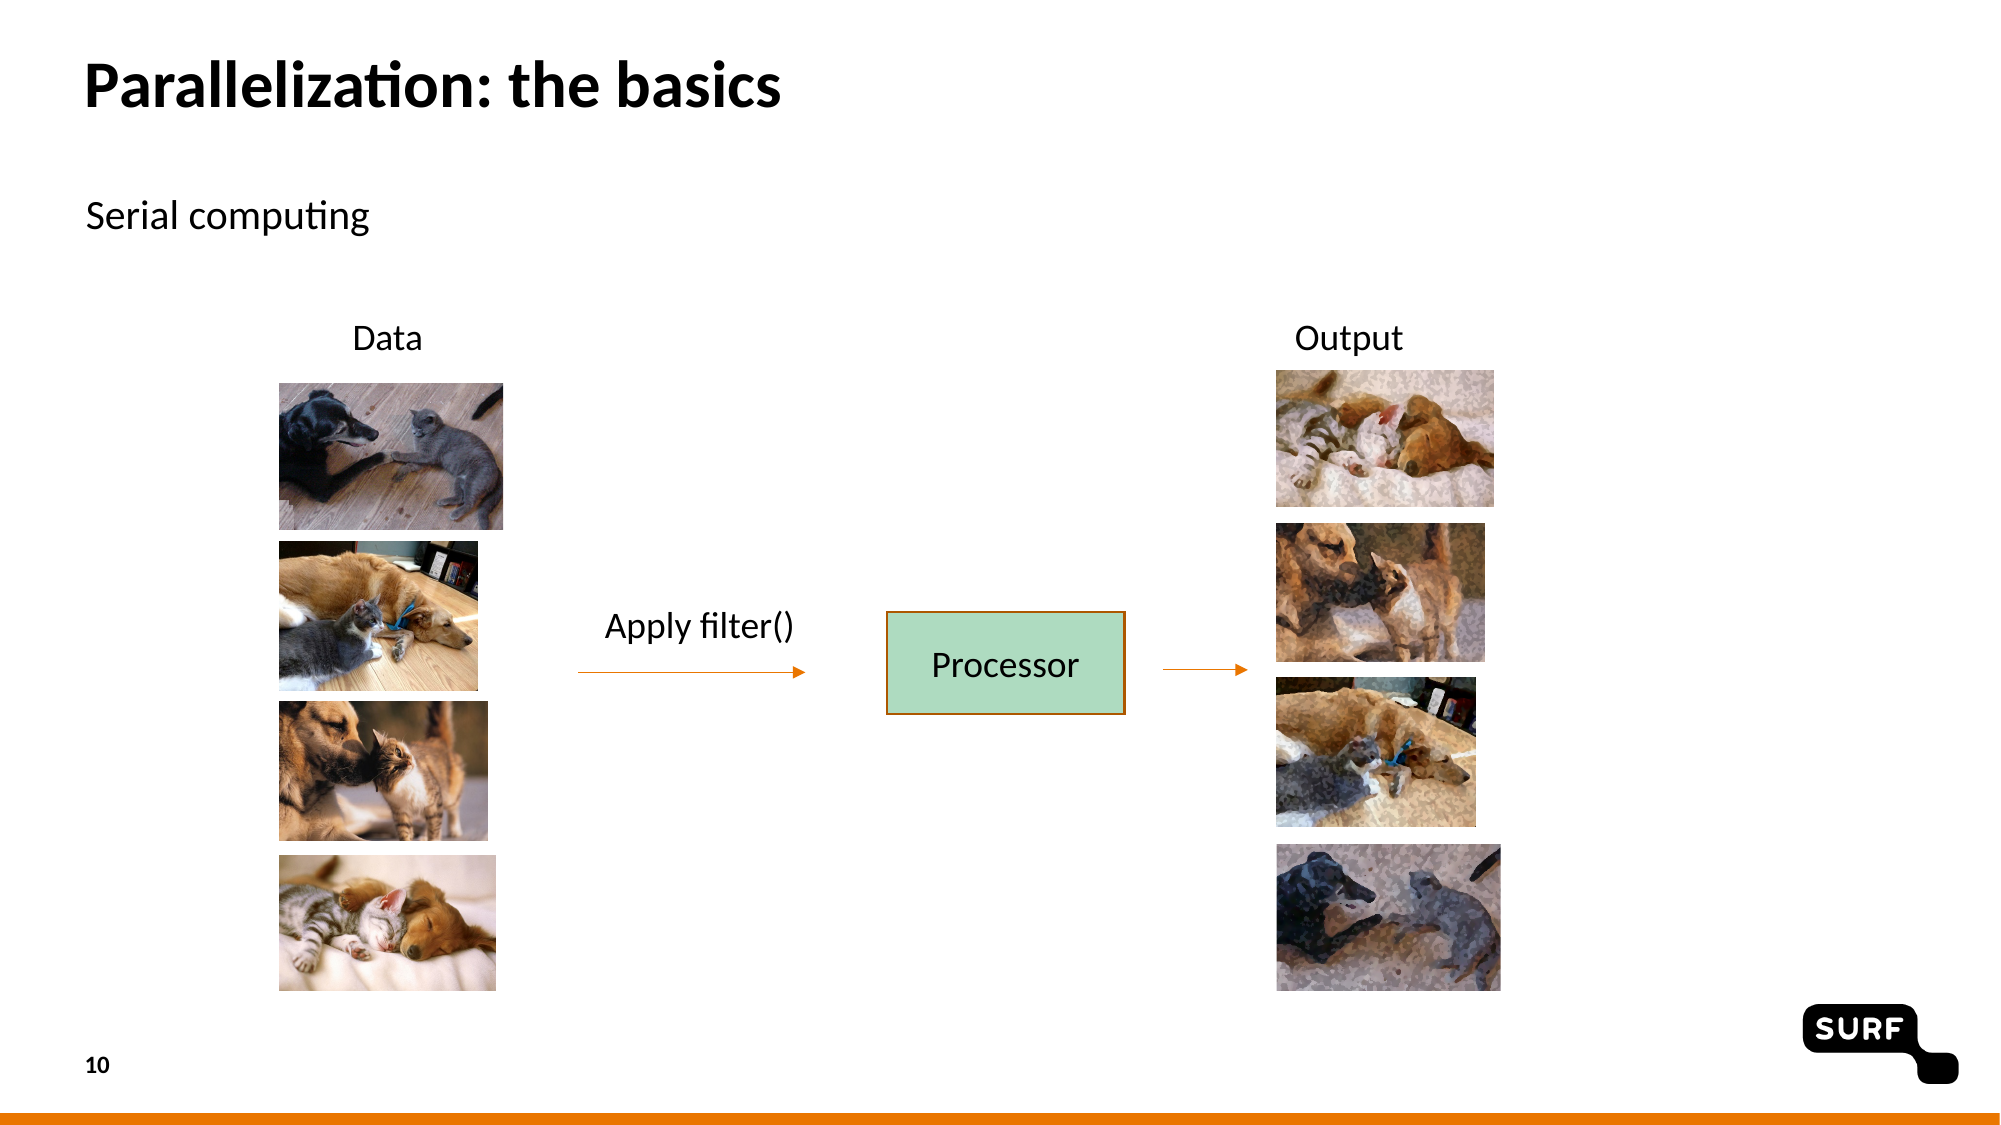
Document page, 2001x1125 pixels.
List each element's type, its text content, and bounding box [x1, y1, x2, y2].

picture [279, 382, 504, 530]
text_box Output [1280, 305, 1419, 366]
picture [1802, 1004, 1959, 1084]
picture [278, 541, 478, 691]
text_box Data [337, 305, 439, 366]
title Parallelization: the basics [85, 44, 1914, 144]
text_box Apply filter() [589, 594, 810, 654]
picture [1276, 677, 1476, 827]
text_box Processor [886, 611, 1126, 715]
picture [1276, 843, 1501, 991]
list Serial computing [85, 187, 1558, 961]
picture [1276, 370, 1494, 507]
slide_number 10 [84, 1045, 149, 1082]
picture [278, 855, 496, 991]
picture [1276, 523, 1485, 662]
picture [278, 701, 488, 841]
